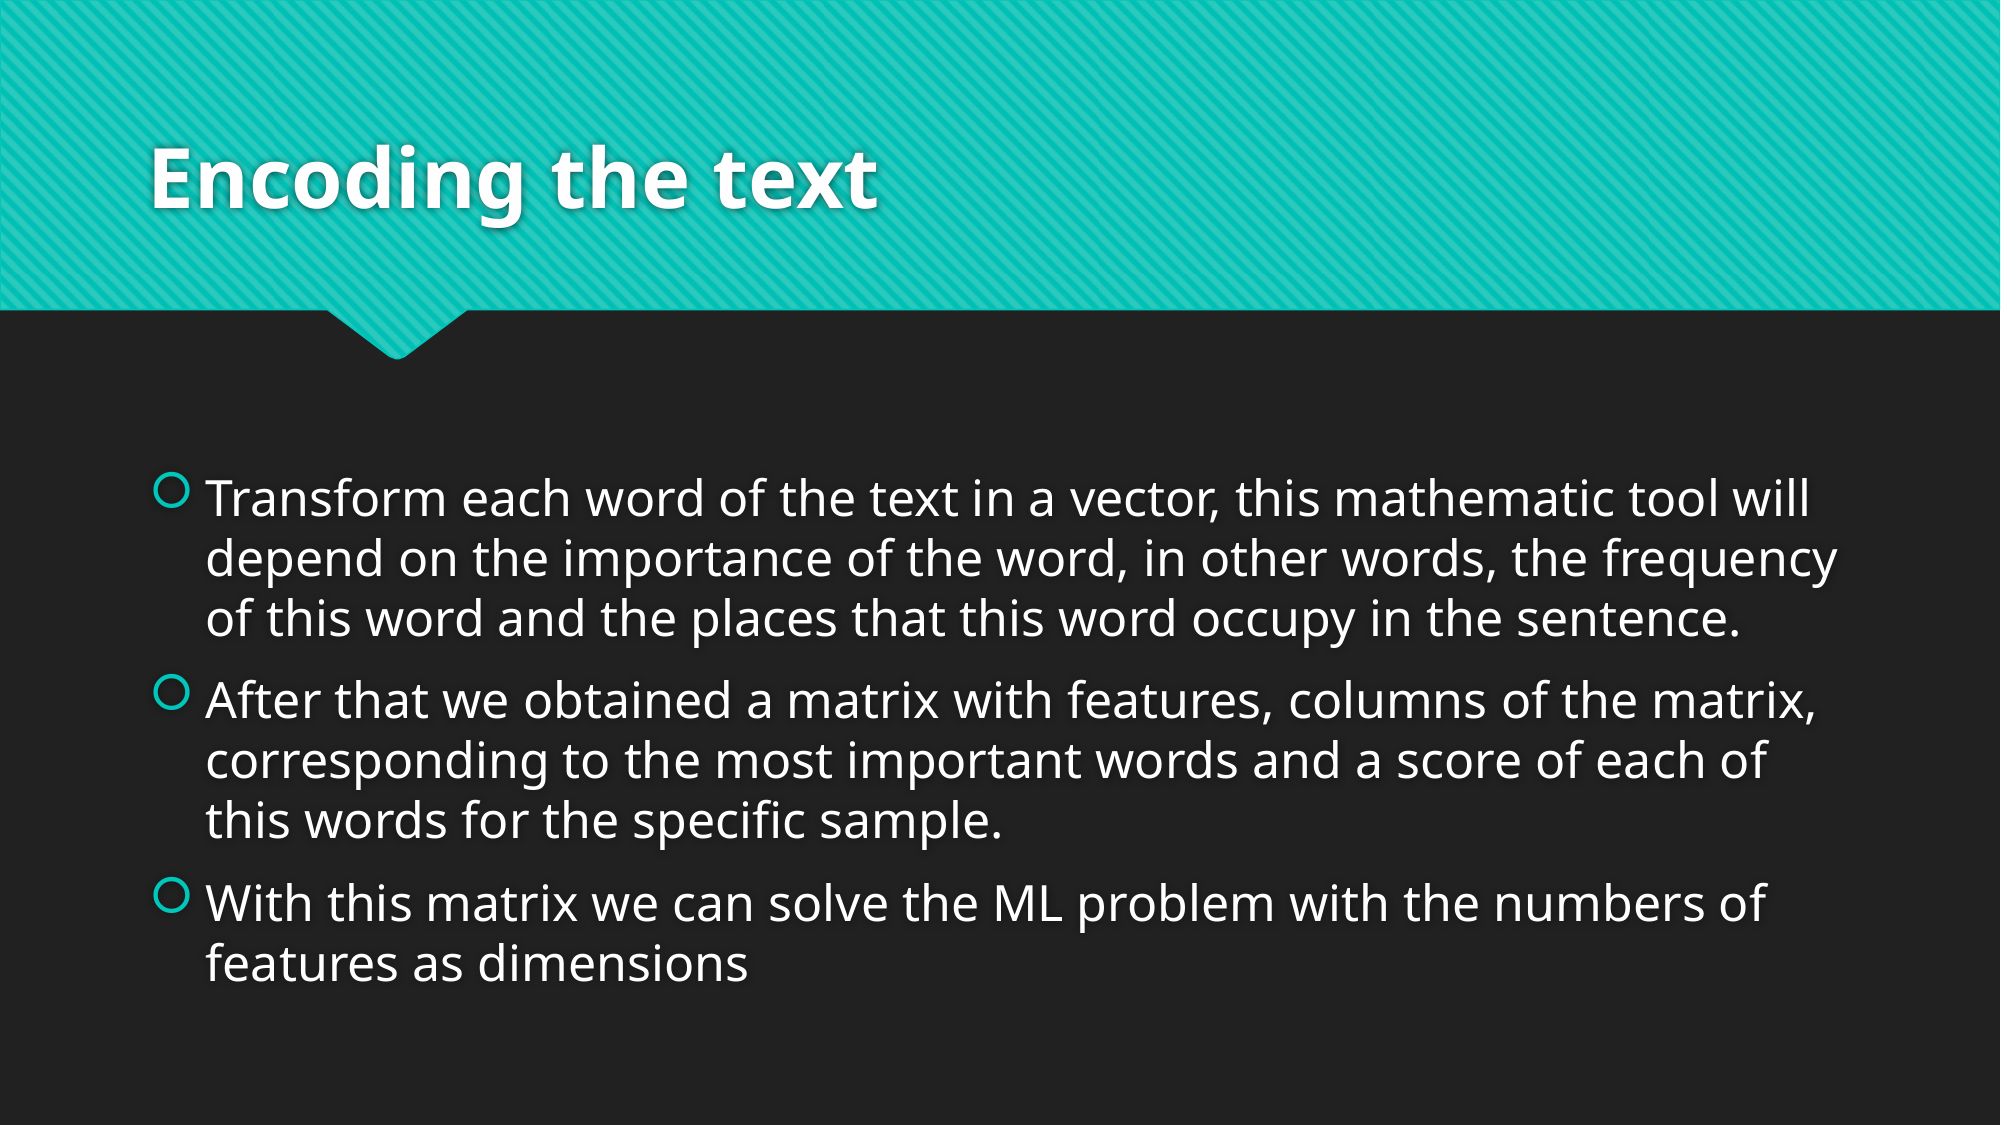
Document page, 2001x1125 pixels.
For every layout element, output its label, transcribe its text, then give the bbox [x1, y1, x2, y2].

title Encoding the text [132, 73, 1868, 233]
list Transform each word of the text in a vector, this mathematic tool will depend on the importance of the word, in other words, the frequency of this word and the places that this word occupy in the sentence. After that we obtained a matrix with features, columns of the matrix, corresponding to the most important words and a score of each of this words for the specific sample. With this matrix we can solve the ML problem with the numbers of features as dimensions [134, 364, 1866, 1094]
